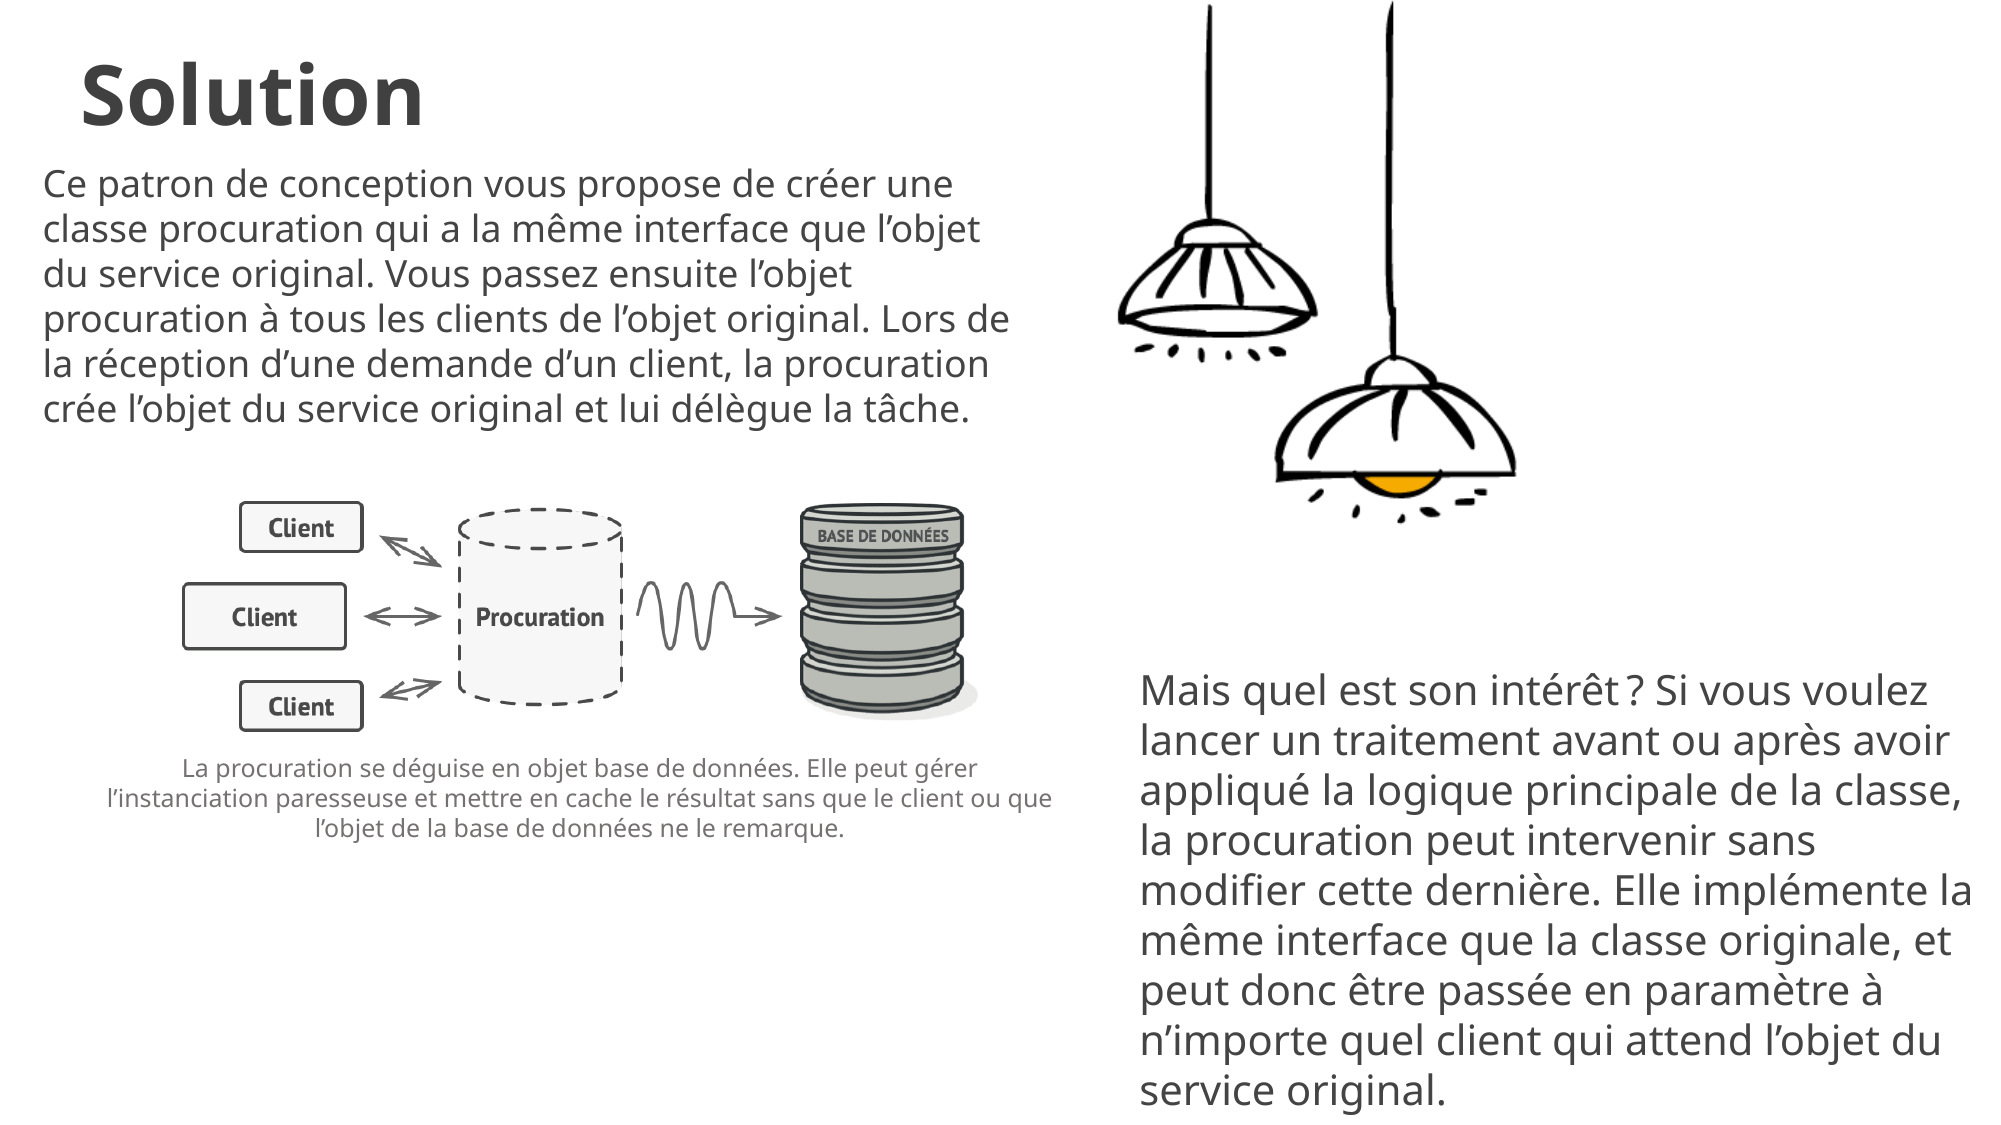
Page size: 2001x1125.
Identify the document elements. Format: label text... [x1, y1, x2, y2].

text_box La procuration se déguise en objet base de données. Elle peut gérer l’instanciation paresseuse et mettre en cache le résultat sans que le client ou que l’objet de la base de données ne le remarque. [89, 745, 1072, 940]
text_box Ce patron de conception vous propose de créer une classe procuration qui a la même interface que l’objet du service original. Vous passez ensuite l’objet procuration à tous les clients de l’objet original. Lors de la réception d’une demande d’un client, la procuration crée l’objet du service original et lui délègue la tâche. [27, 152, 901, 437]
picture [167, 0, 1728, 746]
text_box Mais quel est son intérêt ? Si vous voulez lancer un traitement avant ou après avoir appliqué la logique principale de la classe, la procuration peut intervenir sans modifier cette dernière. Elle implémente la même interface que la classe originale, et peut donc être passée en paramètre à n’importe quel client qui attend l’objet du service original. [1124, 656, 2000, 1121]
text_box Solution [65, 34, 581, 150]
